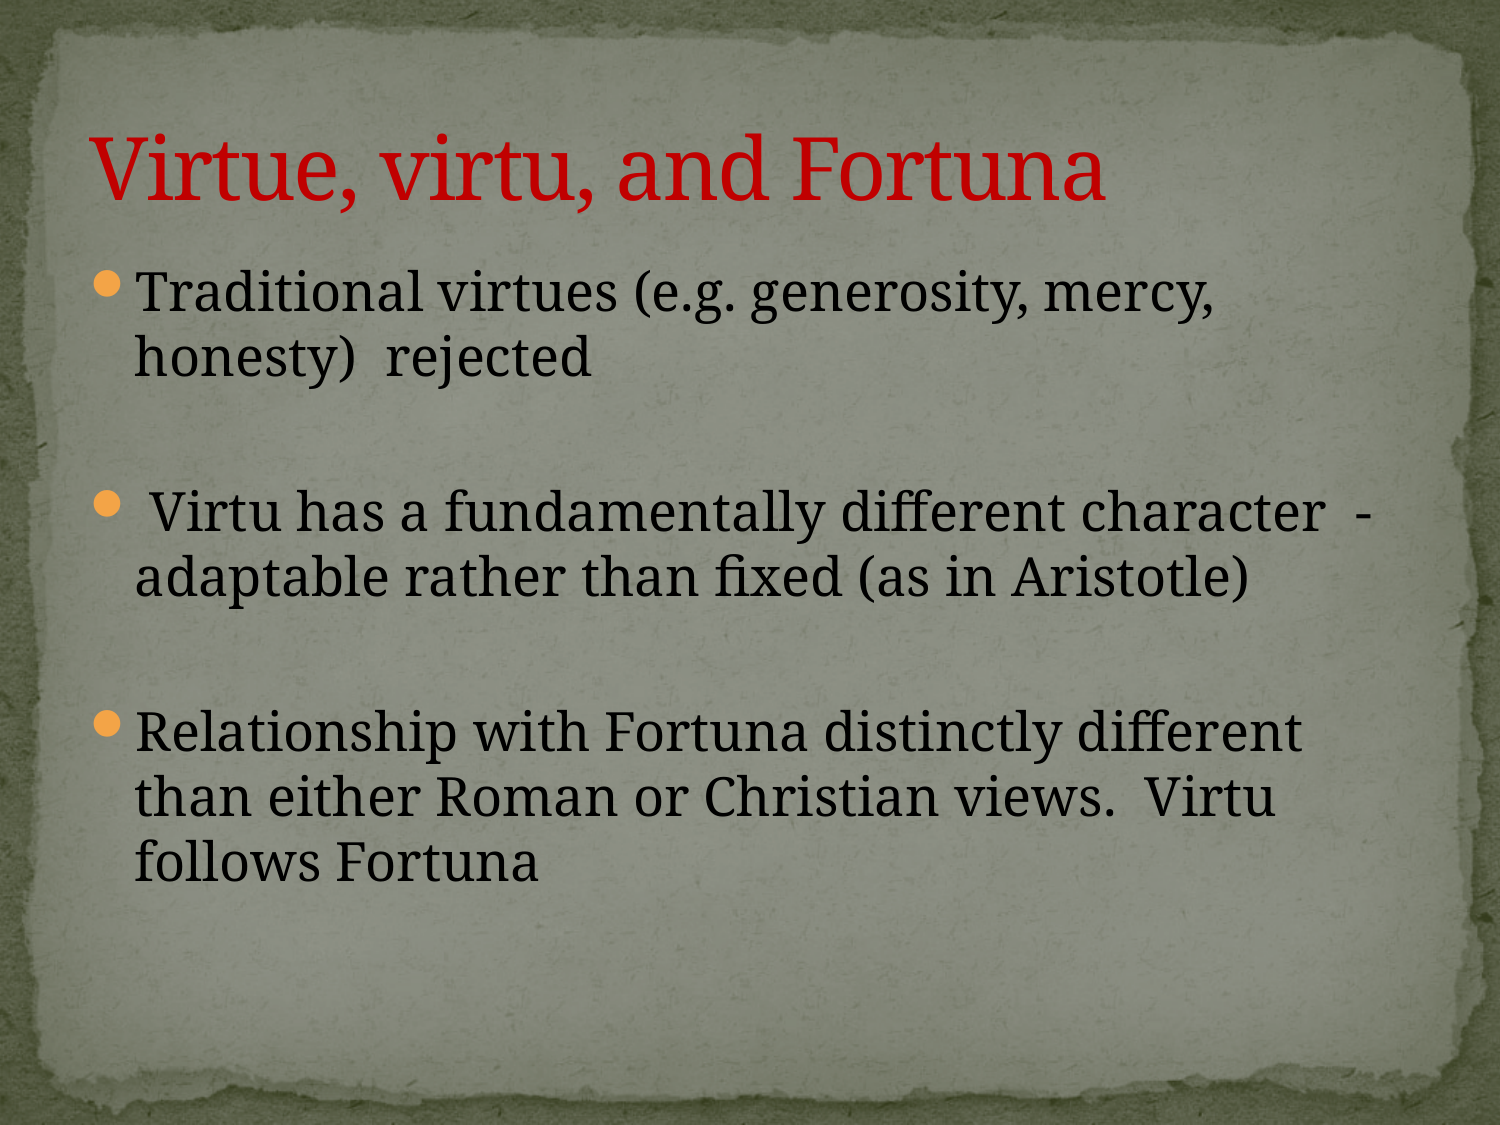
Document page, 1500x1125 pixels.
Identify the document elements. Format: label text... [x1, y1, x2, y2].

list Traditional virtues (e.g. generosity, mercy, honesty) rejected Virtu has a fundamentally different character - adaptable rather than fixed (as in Aristotle) Relationship with Fortuna distinctly different than either Roman or Christian views. Virtu follows Fortuna [75, 249, 1425, 1000]
title Virtue, virtu, and Fortuna [74, 24, 1425, 225]
